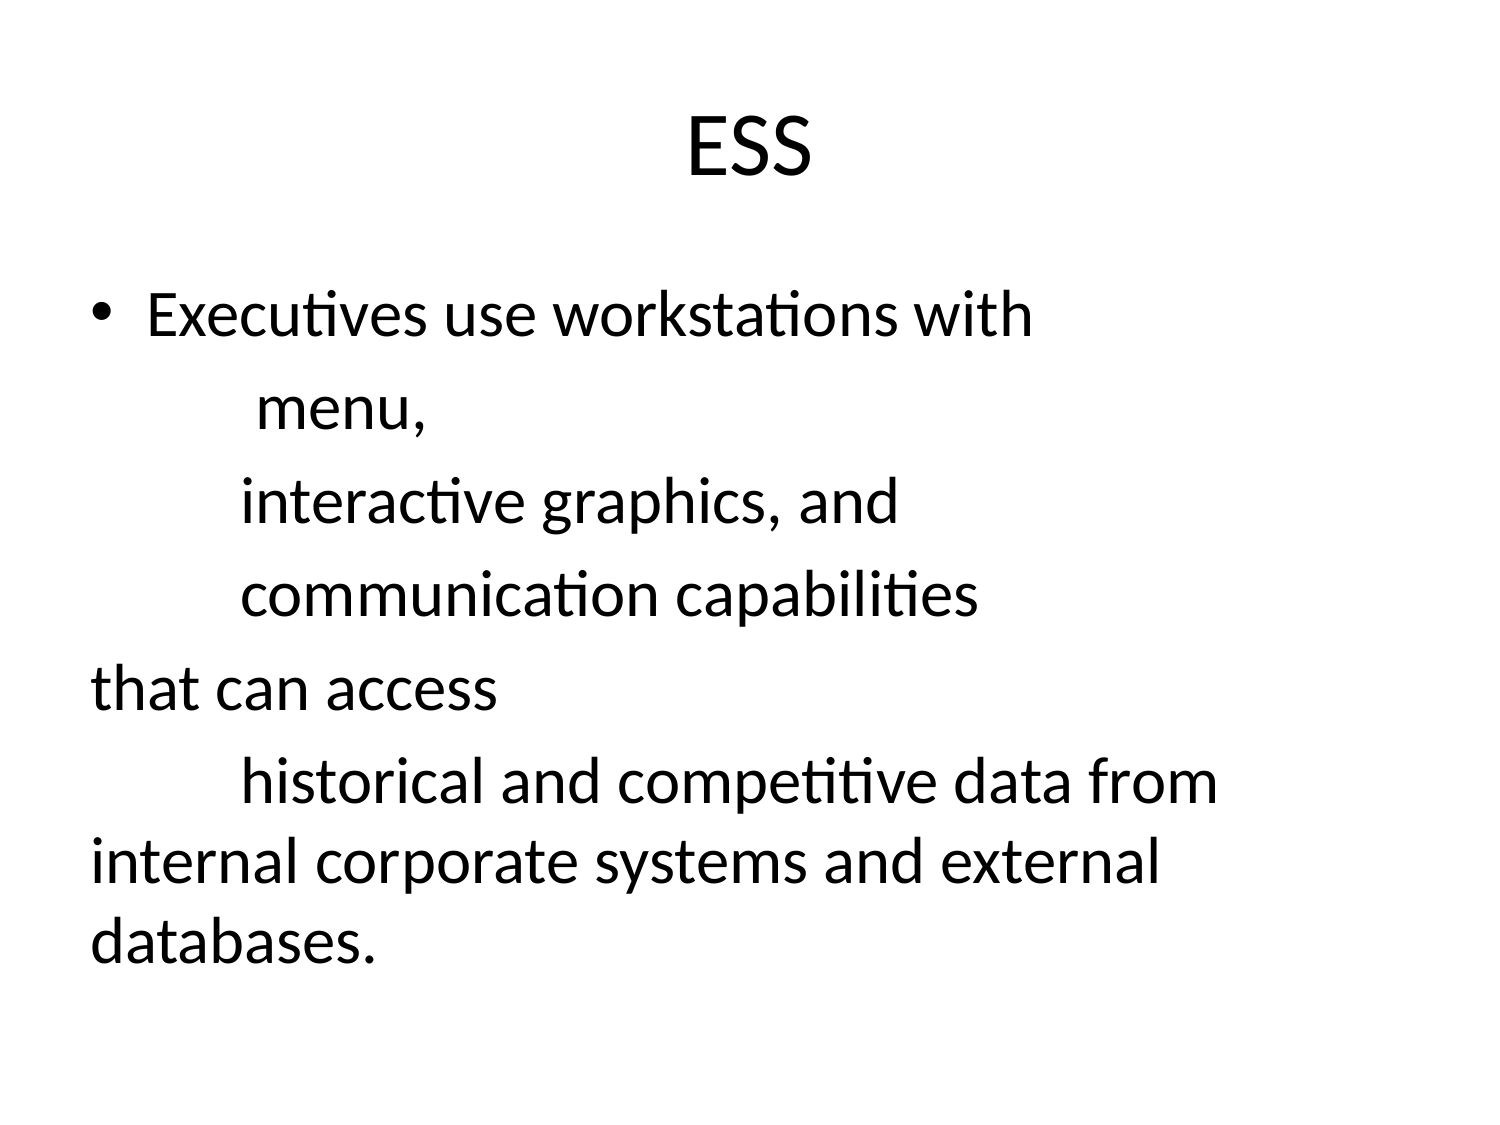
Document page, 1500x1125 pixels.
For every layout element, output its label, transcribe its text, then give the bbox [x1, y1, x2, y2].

list Executives use workstations with menu, interactive graphics, and communication capabilities that can access historical and competitive data from internal corporate systems and external databases. [75, 262, 1425, 1005]
title ESS [75, 45, 1425, 233]
